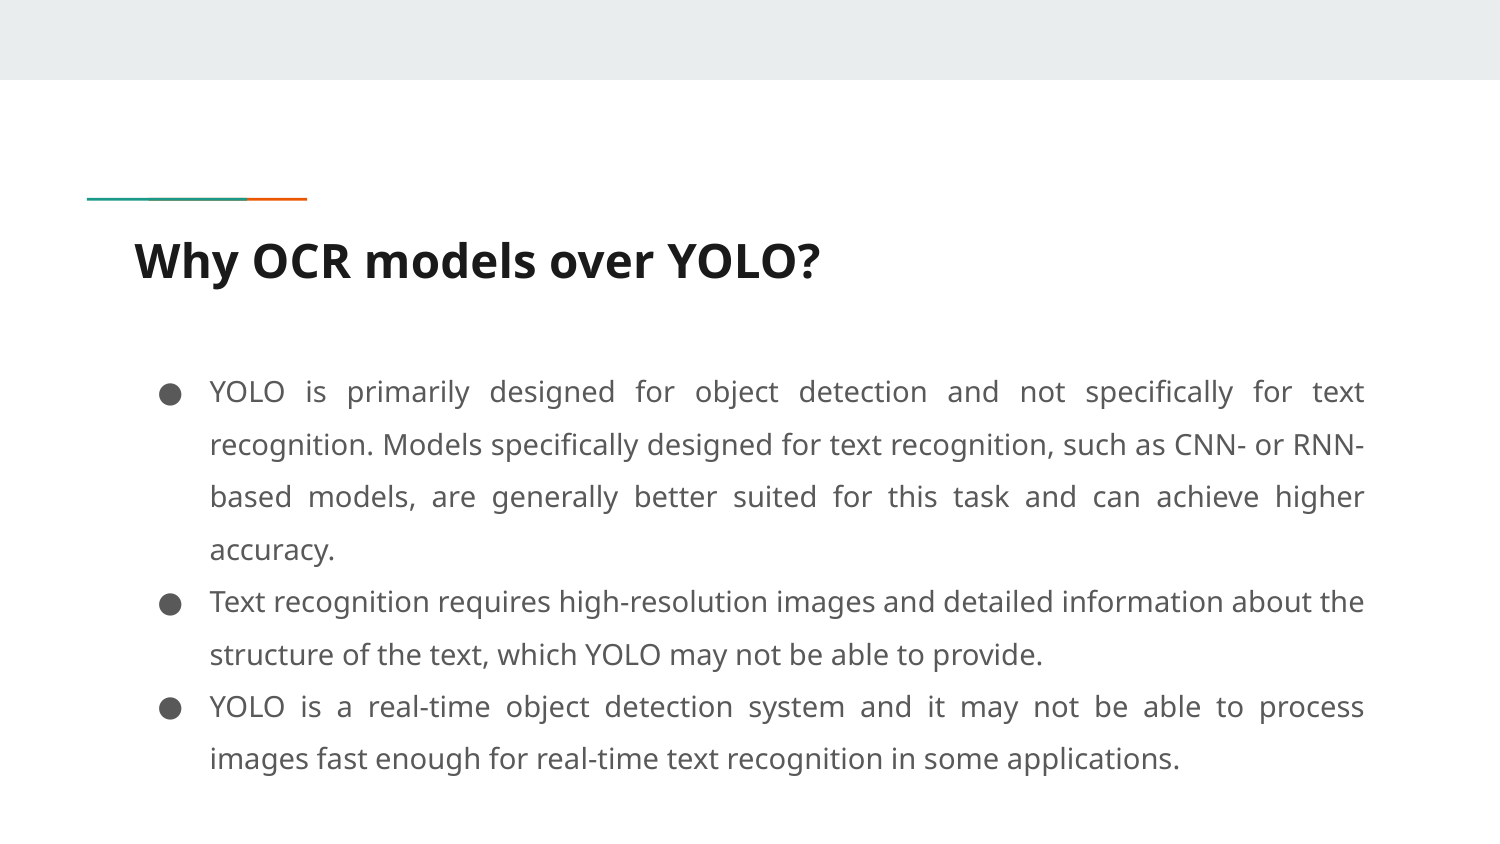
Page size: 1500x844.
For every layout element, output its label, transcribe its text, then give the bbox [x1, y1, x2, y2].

list YOLO is primarily designed for object detection and not specifically for text recognition. Models specifically designed for text recognition, such as CNN- or RNN-based models, are generally better suited for this task and can achieve higher accuracy. Text recognition requires high-resolution images and detailed information about the structure of the text, which YOLO may not be able to provide. YOLO is a real-time object detection system and it may not be able to process images fast enough for real-time text recognition in some applications. [119, 341, 1381, 712]
title Why OCR models over YOLO? [119, 216, 1381, 305]
